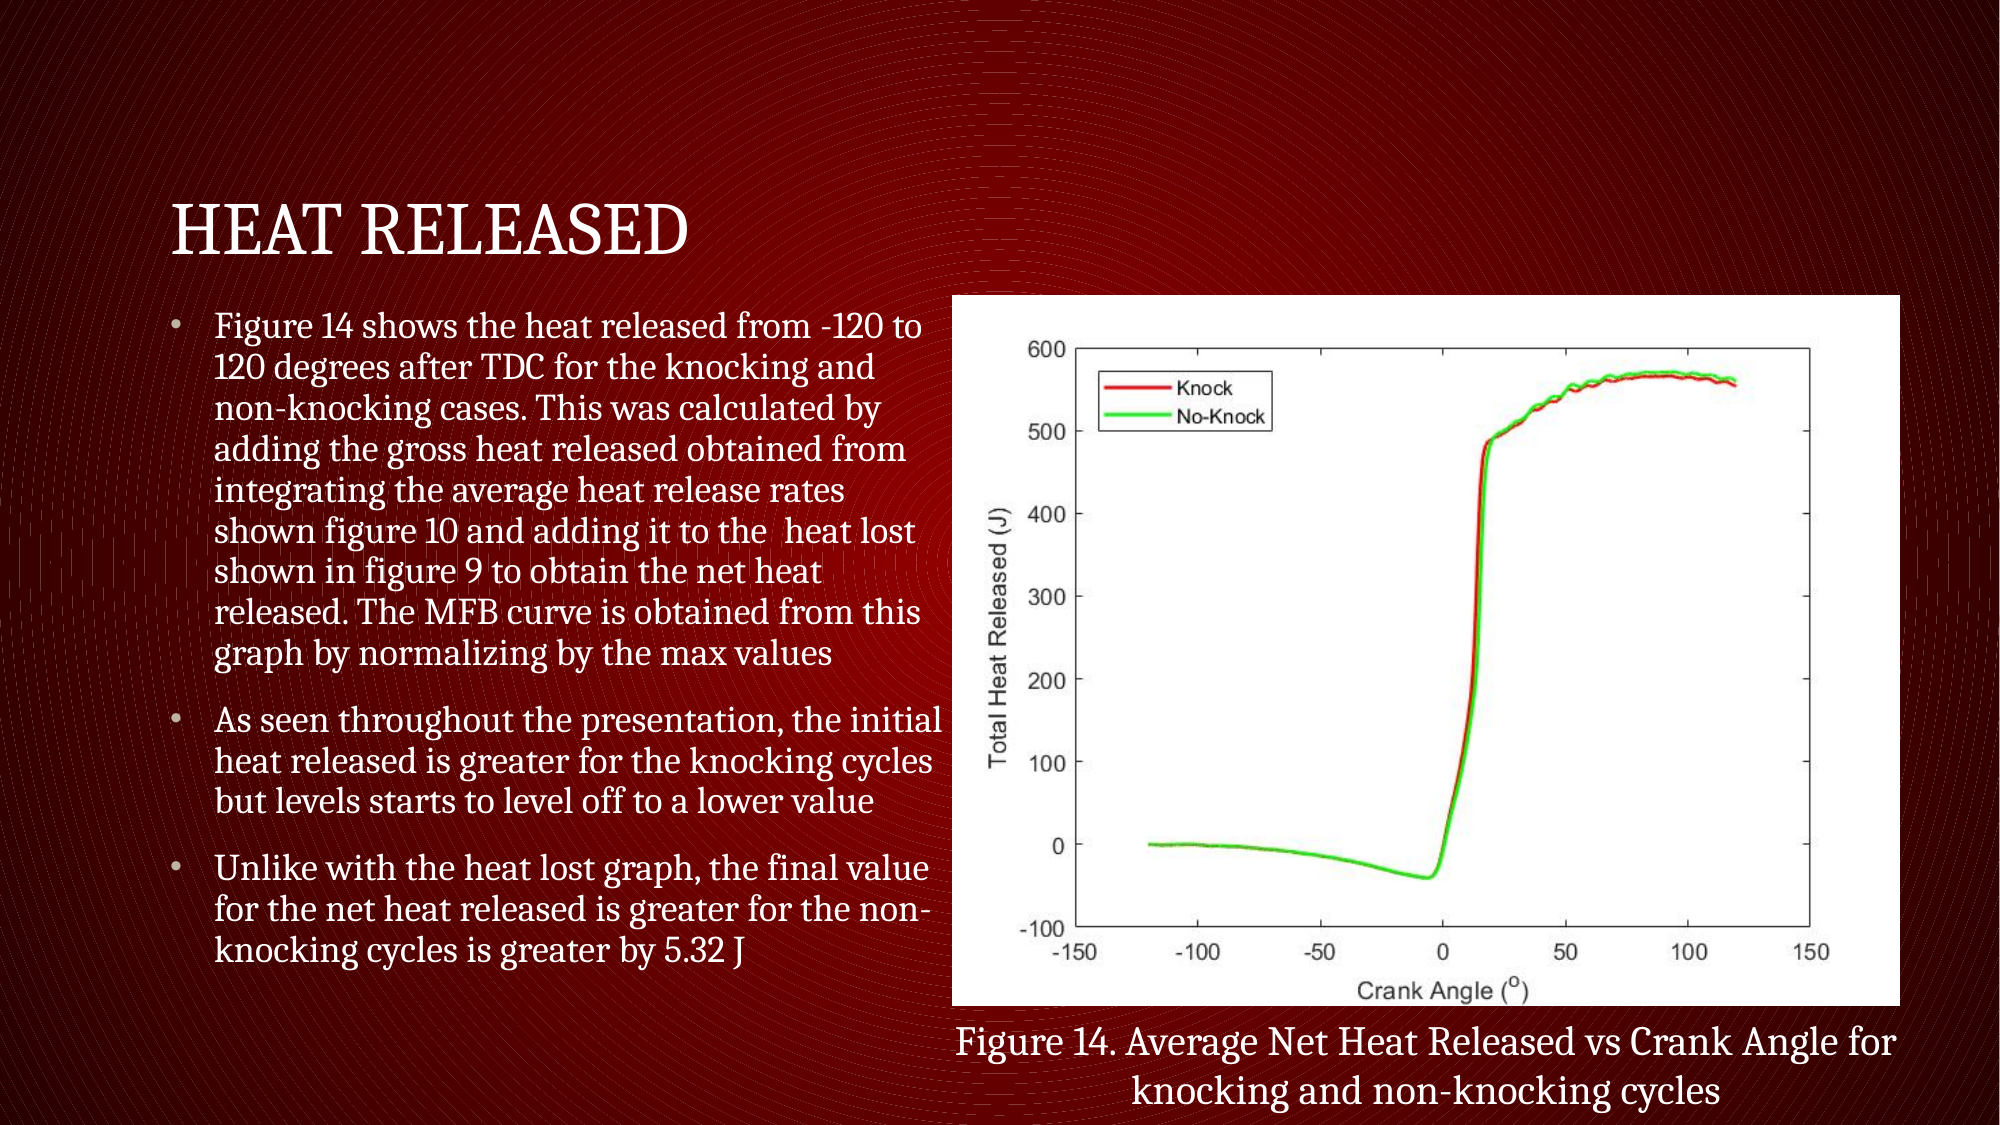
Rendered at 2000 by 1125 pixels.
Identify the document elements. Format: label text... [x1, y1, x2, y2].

text_box Figure 14. Average Net Heat Released vs Crank Angle for knocking and non-knocking cycles [926, 1006, 1926, 1121]
list Figure 14 shows the heat released from -120 to 120 degrees after TDC for the knocking and non-knocking cases. This was calculated by adding the gross heat released obtained from integrating the average heat release rates shown figure 10 and adding it to the heat lost shown in figure 9 to obtain the net heat released. The MFB curve is obtained from this graph by normalizing by the max values As seen throughout the presentation, the initial heat released is greater for the knocking cycles but levels starts to level off to a lower value Unlike with the heat lost graph, the final value for the net heat released is greater for the non-knocking cycles is greater by 5.32 J [149, 295, 946, 1030]
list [951, 295, 1900, 1007]
title Heat released [149, 79, 1850, 280]
